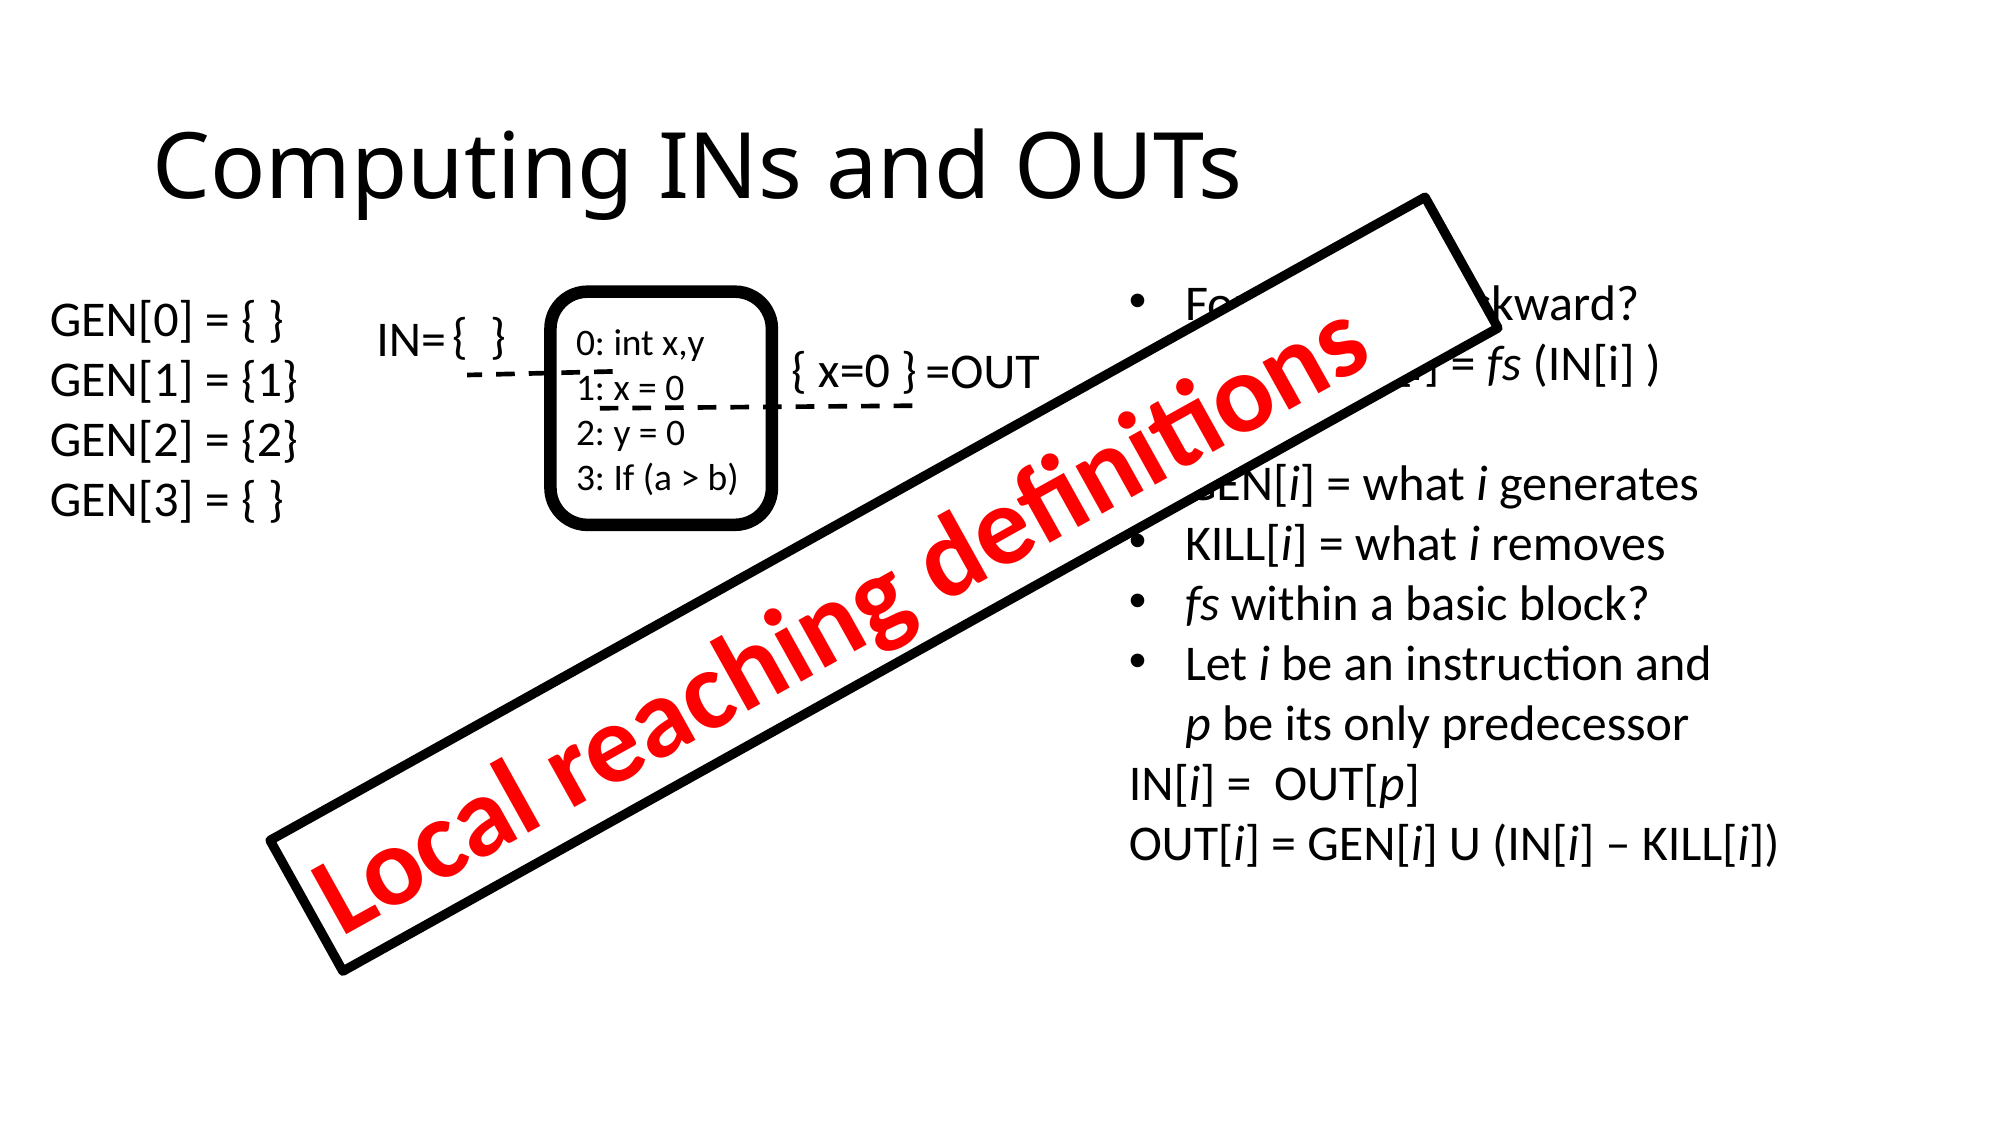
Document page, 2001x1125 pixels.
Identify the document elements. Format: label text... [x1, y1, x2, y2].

text_box Forward or backward? OUT[i] = fs (IN[i] ) fs ? GEN[i] = what i generates KILL[i] = what i removes fs within a basic block? Let i be an instruction and p be its only predecessor IN[i] = OUT[p] OUT[i] = GEN[i] U (IN[i] – KILL[i]) [1114, 263, 1856, 878]
text_box GEN[0] = { } GEN[1] = {1} GEN[2] = {2} GEN[3] = { } [35, 279, 364, 535]
text_box { x=0 } [776, 329, 933, 405]
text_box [467, 371, 613, 375]
text_box =OUT [910, 330, 1055, 406]
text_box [599, 405, 924, 409]
text_box Local reaching definitions [270, 197, 1498, 972]
text_box IN= [364, 299, 462, 374]
title Computing INs and OUTs [137, 59, 1863, 278]
text_box { } [437, 295, 522, 371]
text_box 0: int x,y 1: x = 0 2: y = 0 3: If (a > b) [549, 290, 774, 526]
